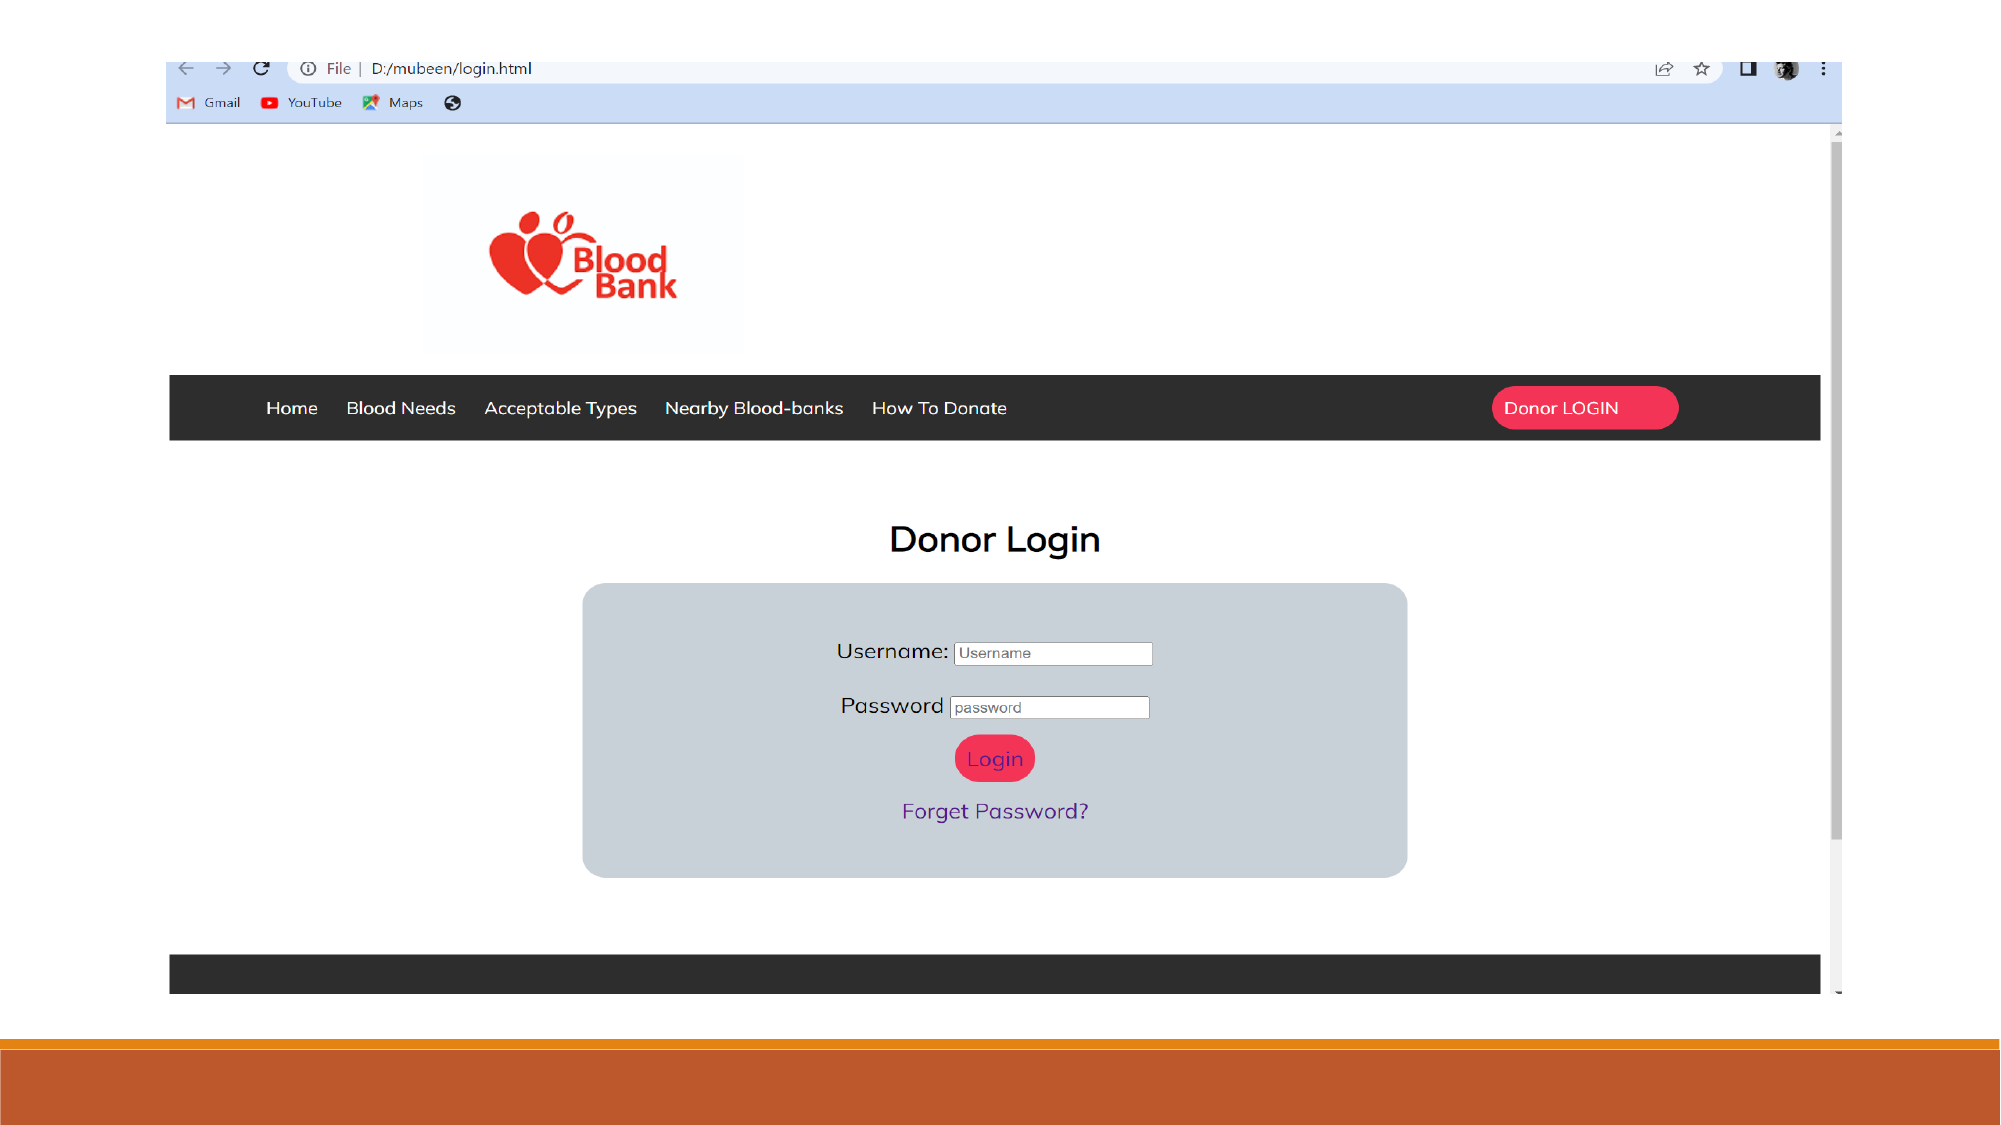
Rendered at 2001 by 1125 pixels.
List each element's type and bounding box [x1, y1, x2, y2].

picture [166, 61, 1843, 994]
